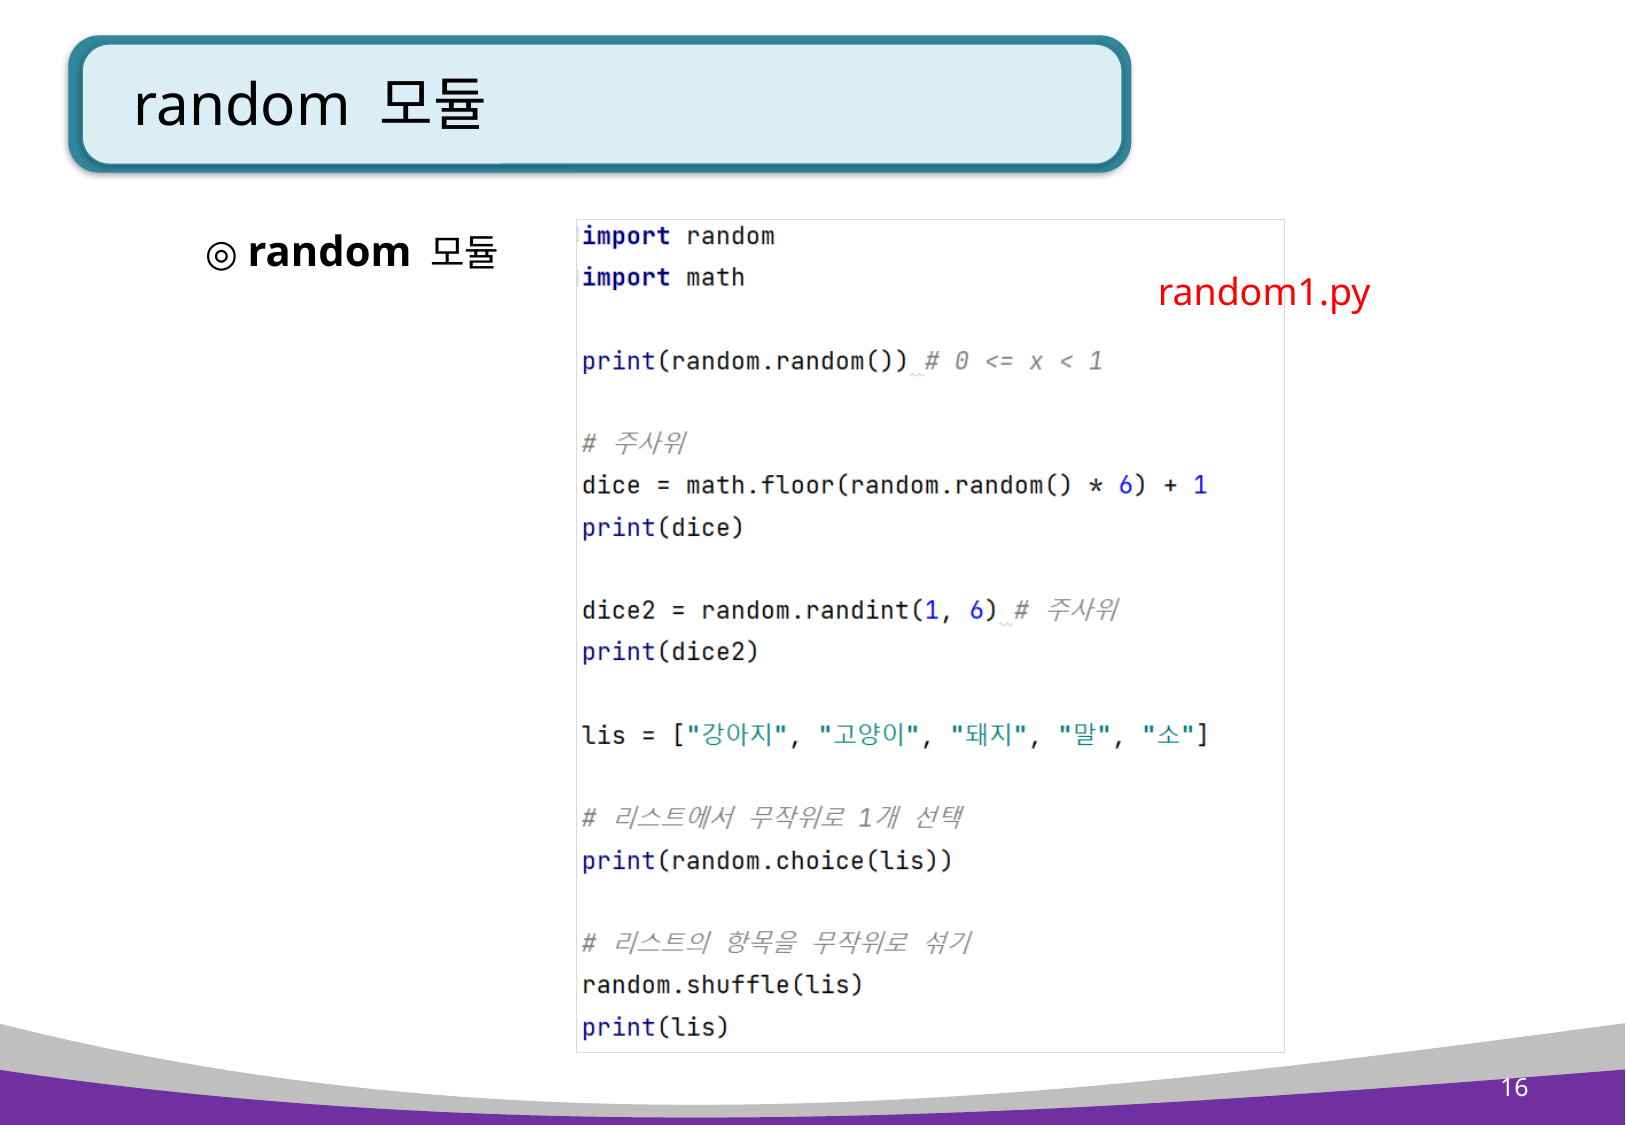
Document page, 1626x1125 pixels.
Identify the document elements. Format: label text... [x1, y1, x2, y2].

slide_number 16 [1452, 1058, 1544, 1119]
picture [575, 219, 1286, 1053]
text_box random1.py [1290, 260, 1461, 321]
title random 모듈 [103, 32, 1121, 173]
text_box ◎ random 모듈 [184, 205, 532, 293]
